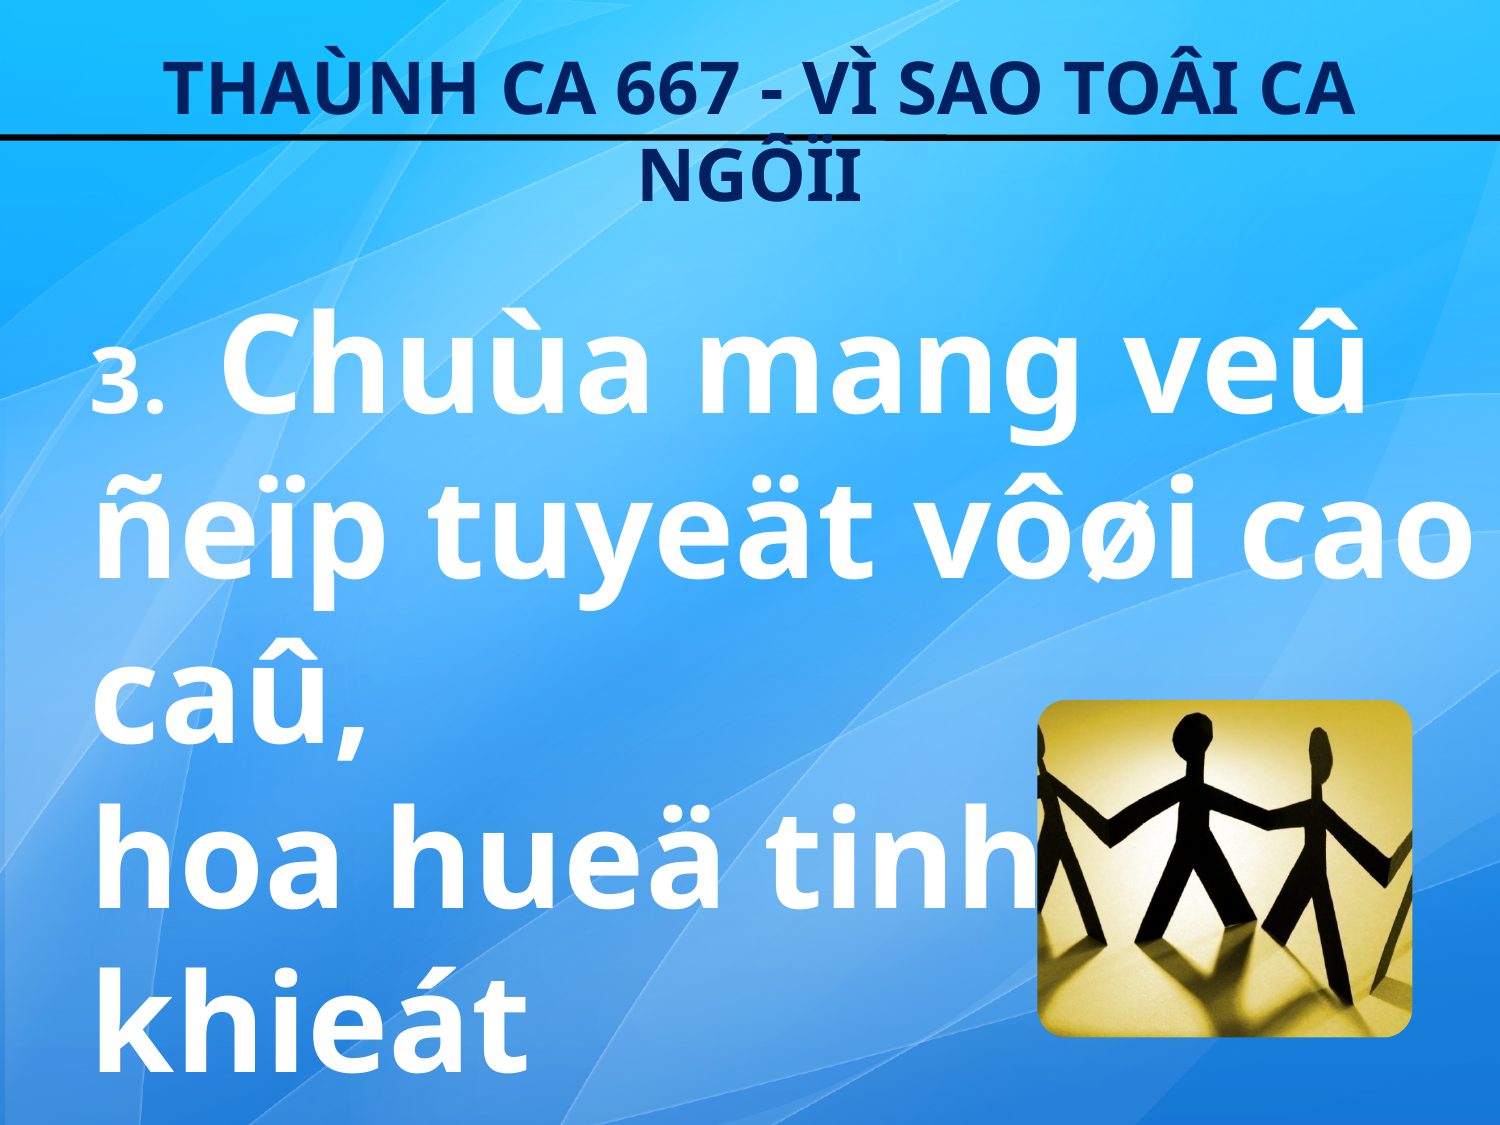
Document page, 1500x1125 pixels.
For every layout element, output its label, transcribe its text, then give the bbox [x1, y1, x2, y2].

picture [0, 0, 1500, 134]
text_box THAÙNH CA 667 - VÌ SAO TOÂI CA NGÔÏI [24, 147, 1475, 224]
text_box THAÙNH CA 667 - VÌ SAO TOÂI CA NGÔÏI [24, 33, 1475, 135]
picture [0, 141, 1500, 1125]
text_box 3. Chuùa mang veû ñeïp tuyeät vôøi cao caû, hoa hueä tinh khieát ñöôïm höông saéc. [74, 268, 1500, 1125]
picture [1037, 699, 1413, 1038]
